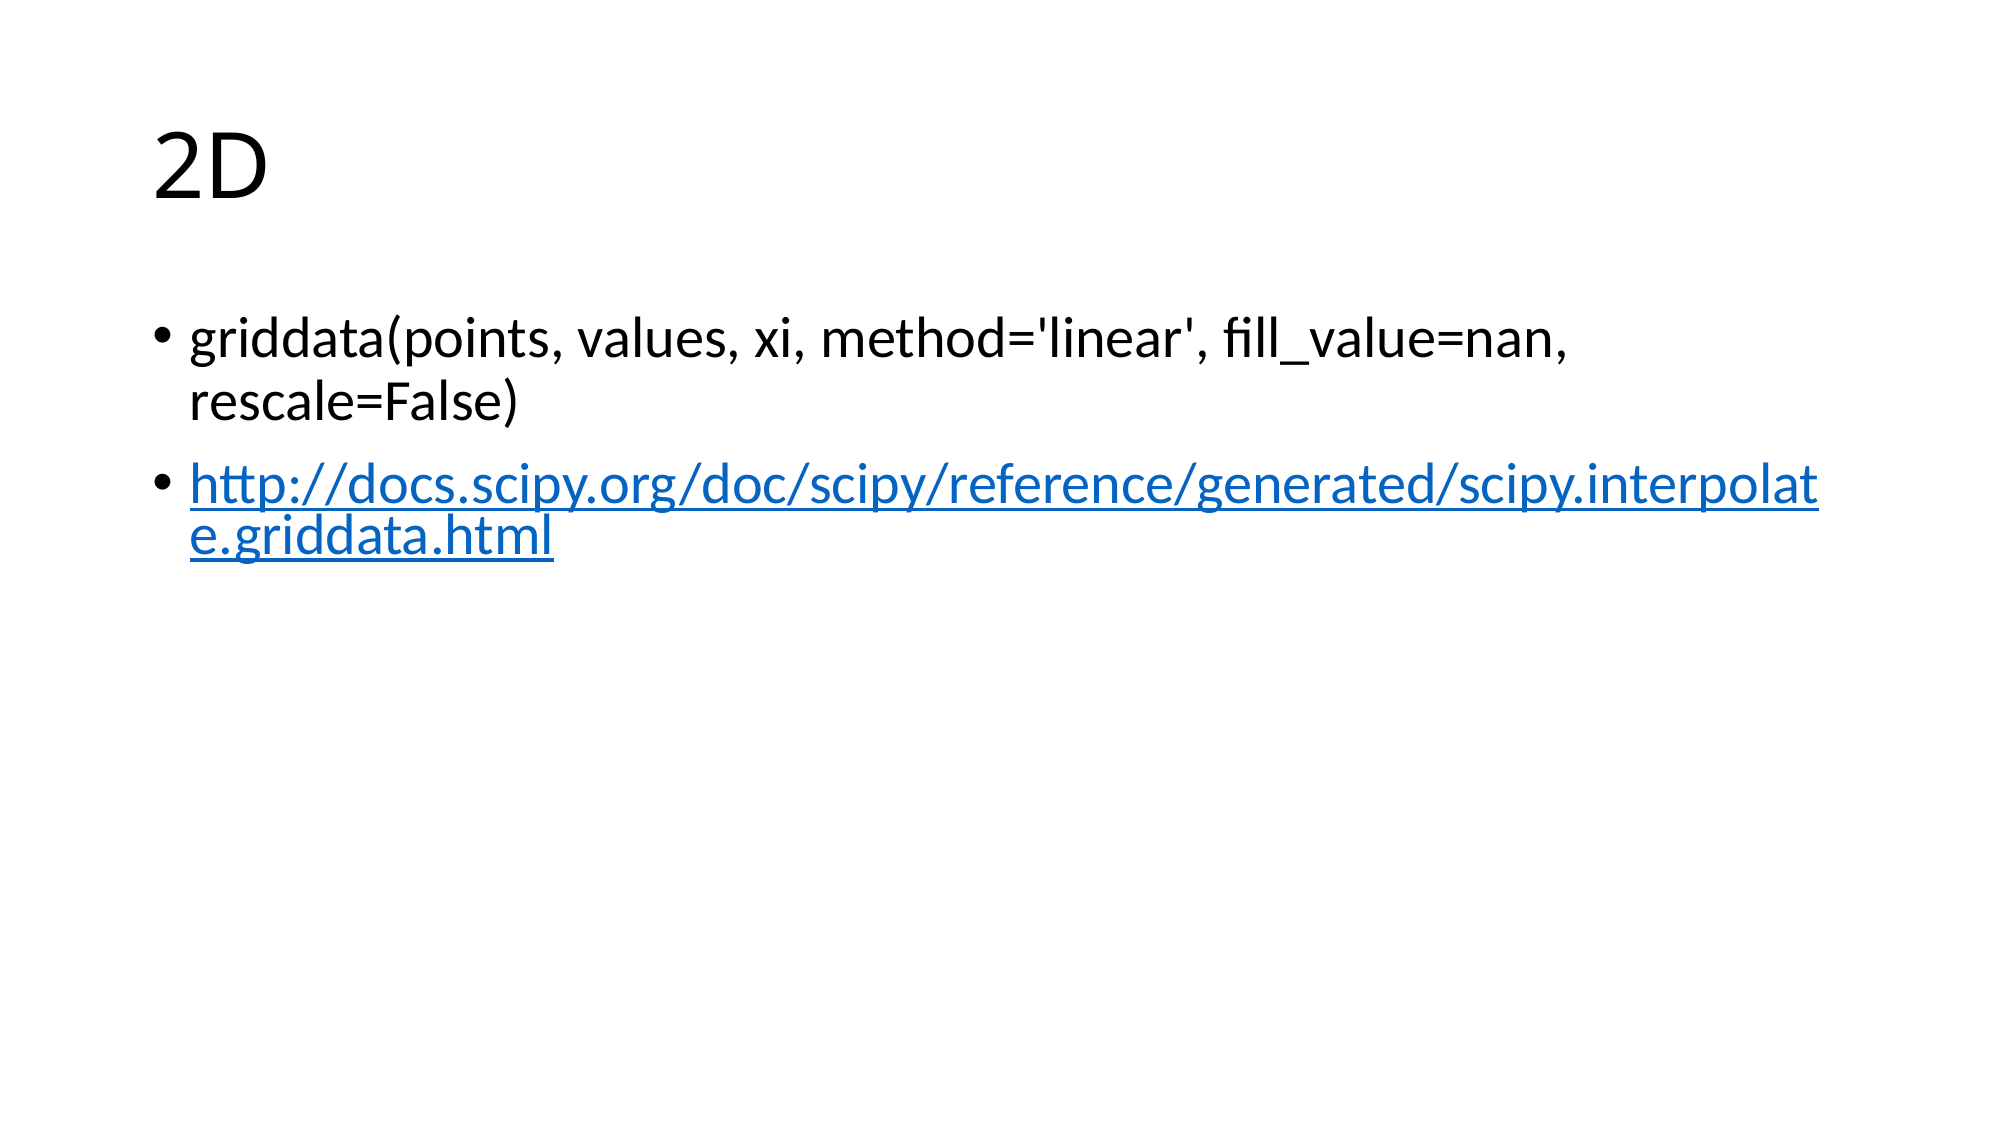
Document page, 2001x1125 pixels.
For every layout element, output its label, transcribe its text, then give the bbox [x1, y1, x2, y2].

title 2D [137, 59, 1863, 278]
list griddata(points, values, xi, method='linear', fill_value=nan, rescale=False) http://docs.scipy.org/doc/scipy/reference/generated/scipy.interpolate.griddata.html [137, 299, 1863, 1014]
